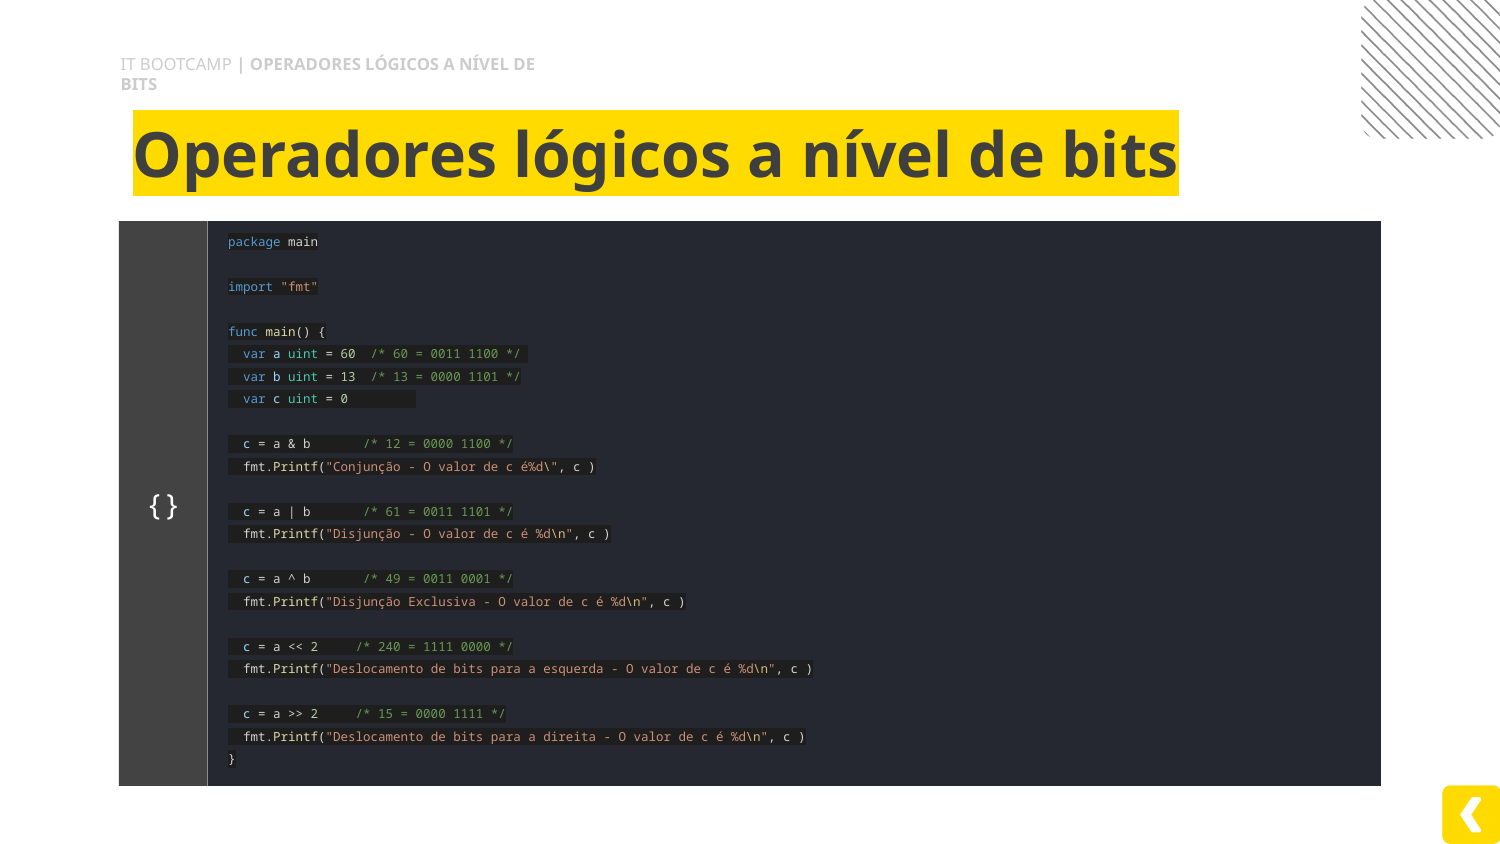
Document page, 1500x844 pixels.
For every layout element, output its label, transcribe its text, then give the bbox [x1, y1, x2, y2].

picture [1441, 785, 1500, 844]
picture [1361, 0, 1500, 140]
text_box IT BOOTCAMP | OPERADORES LÓGICOS A NÍVEL DE BITS [105, 46, 577, 87]
text_box Operadores lógicos a nível de bits [117, 102, 1383, 206]
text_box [118, 220, 1382, 787]
